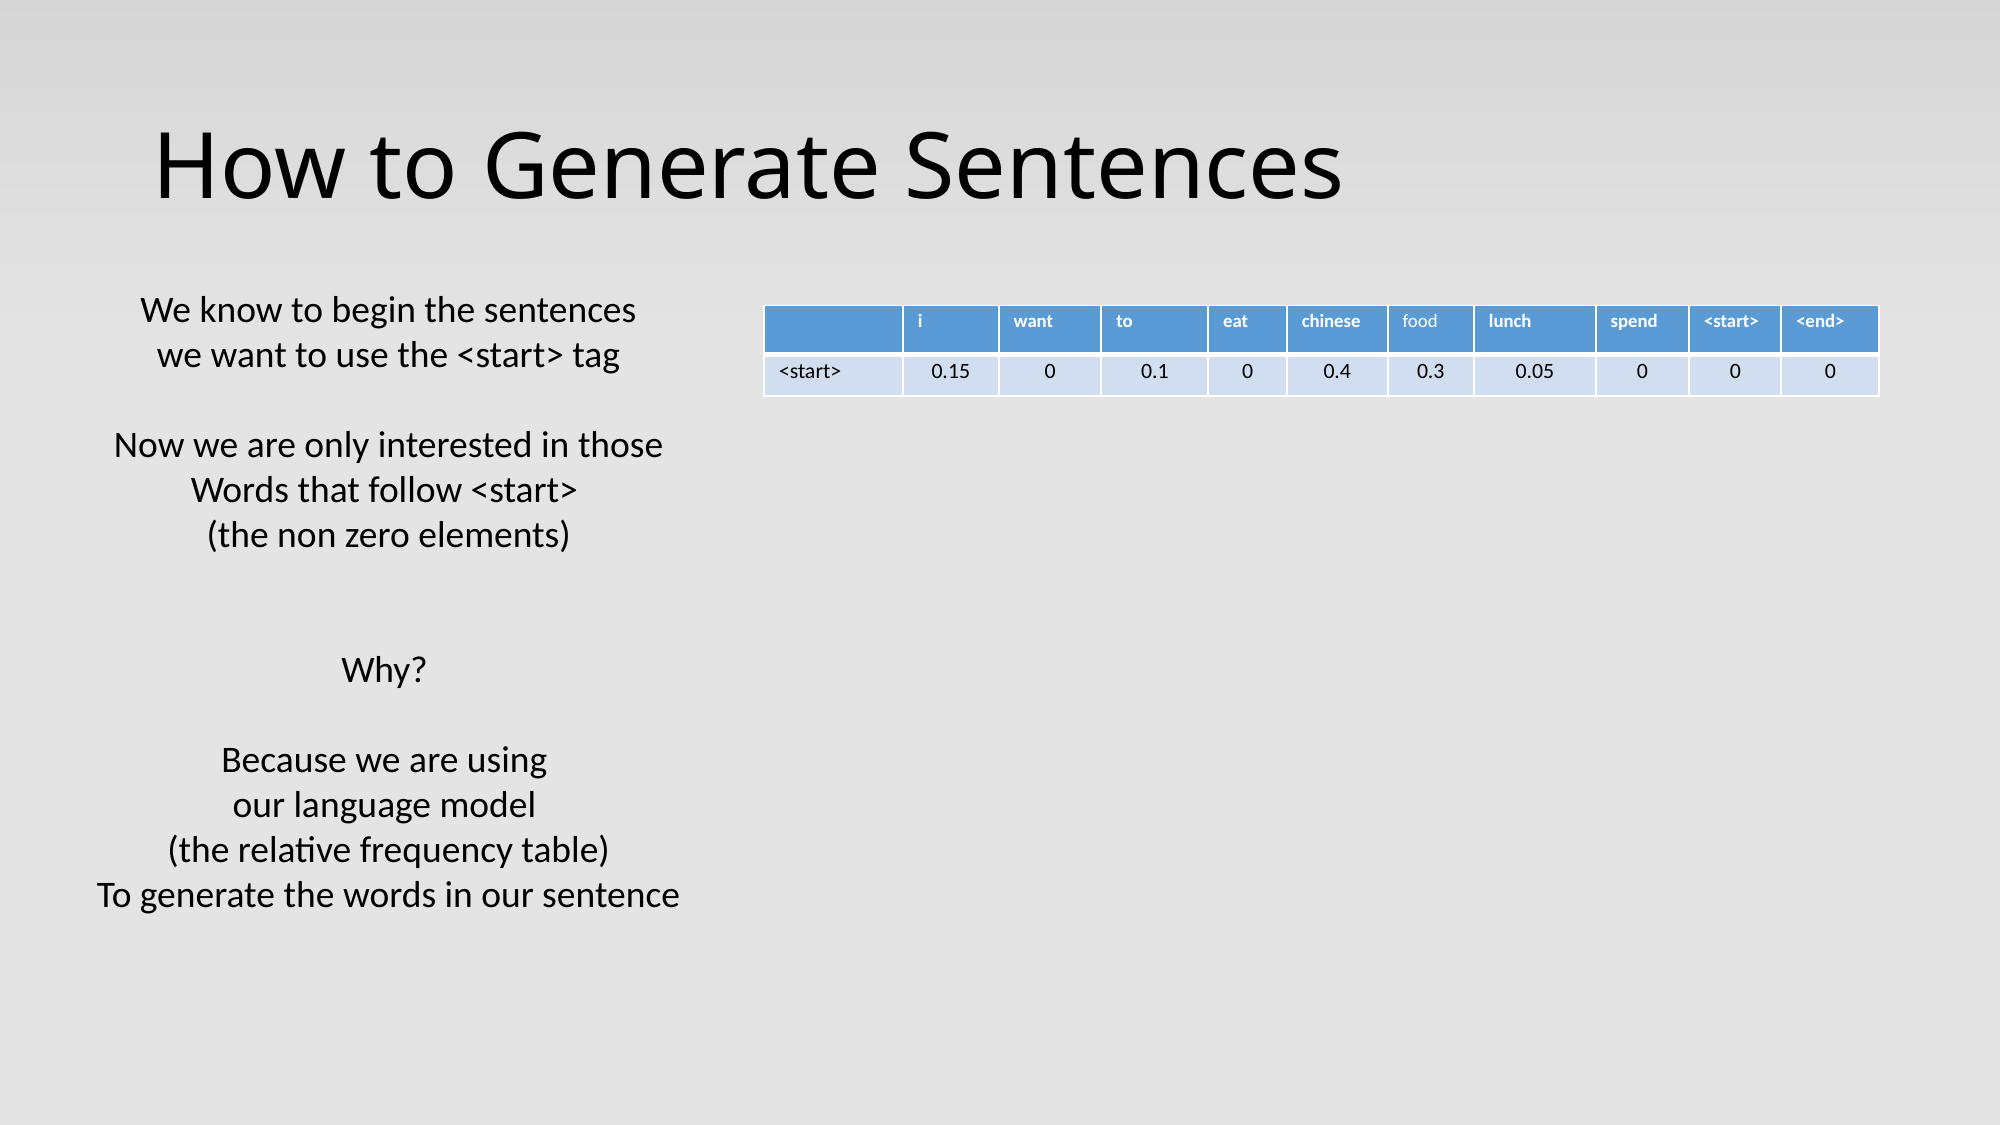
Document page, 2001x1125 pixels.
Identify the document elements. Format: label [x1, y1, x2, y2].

table_cell [1782, 357, 1878, 395]
table_cell [1597, 357, 1688, 395]
table_header [1209, 306, 1286, 352]
table_cell [765, 357, 902, 395]
table_header [1102, 306, 1207, 352]
table_header [1690, 306, 1780, 352]
table_cell [904, 357, 998, 395]
table_header [765, 306, 902, 352]
table_cell [1690, 357, 1780, 395]
table_header [1782, 306, 1878, 352]
table_header [1288, 306, 1387, 352]
table_cell [1288, 357, 1387, 395]
table_header [1475, 306, 1595, 352]
table_header [1000, 306, 1100, 352]
table_cell [1000, 357, 1100, 395]
table_cell [1475, 357, 1595, 395]
table_header [1597, 306, 1688, 352]
table_header [904, 306, 998, 352]
table_cell [1209, 357, 1286, 395]
table_header [1389, 306, 1473, 352]
table_cell [1102, 357, 1207, 395]
table_cell [1389, 357, 1473, 395]
title [137, 59, 1863, 278]
text_box [81, 277, 696, 967]
